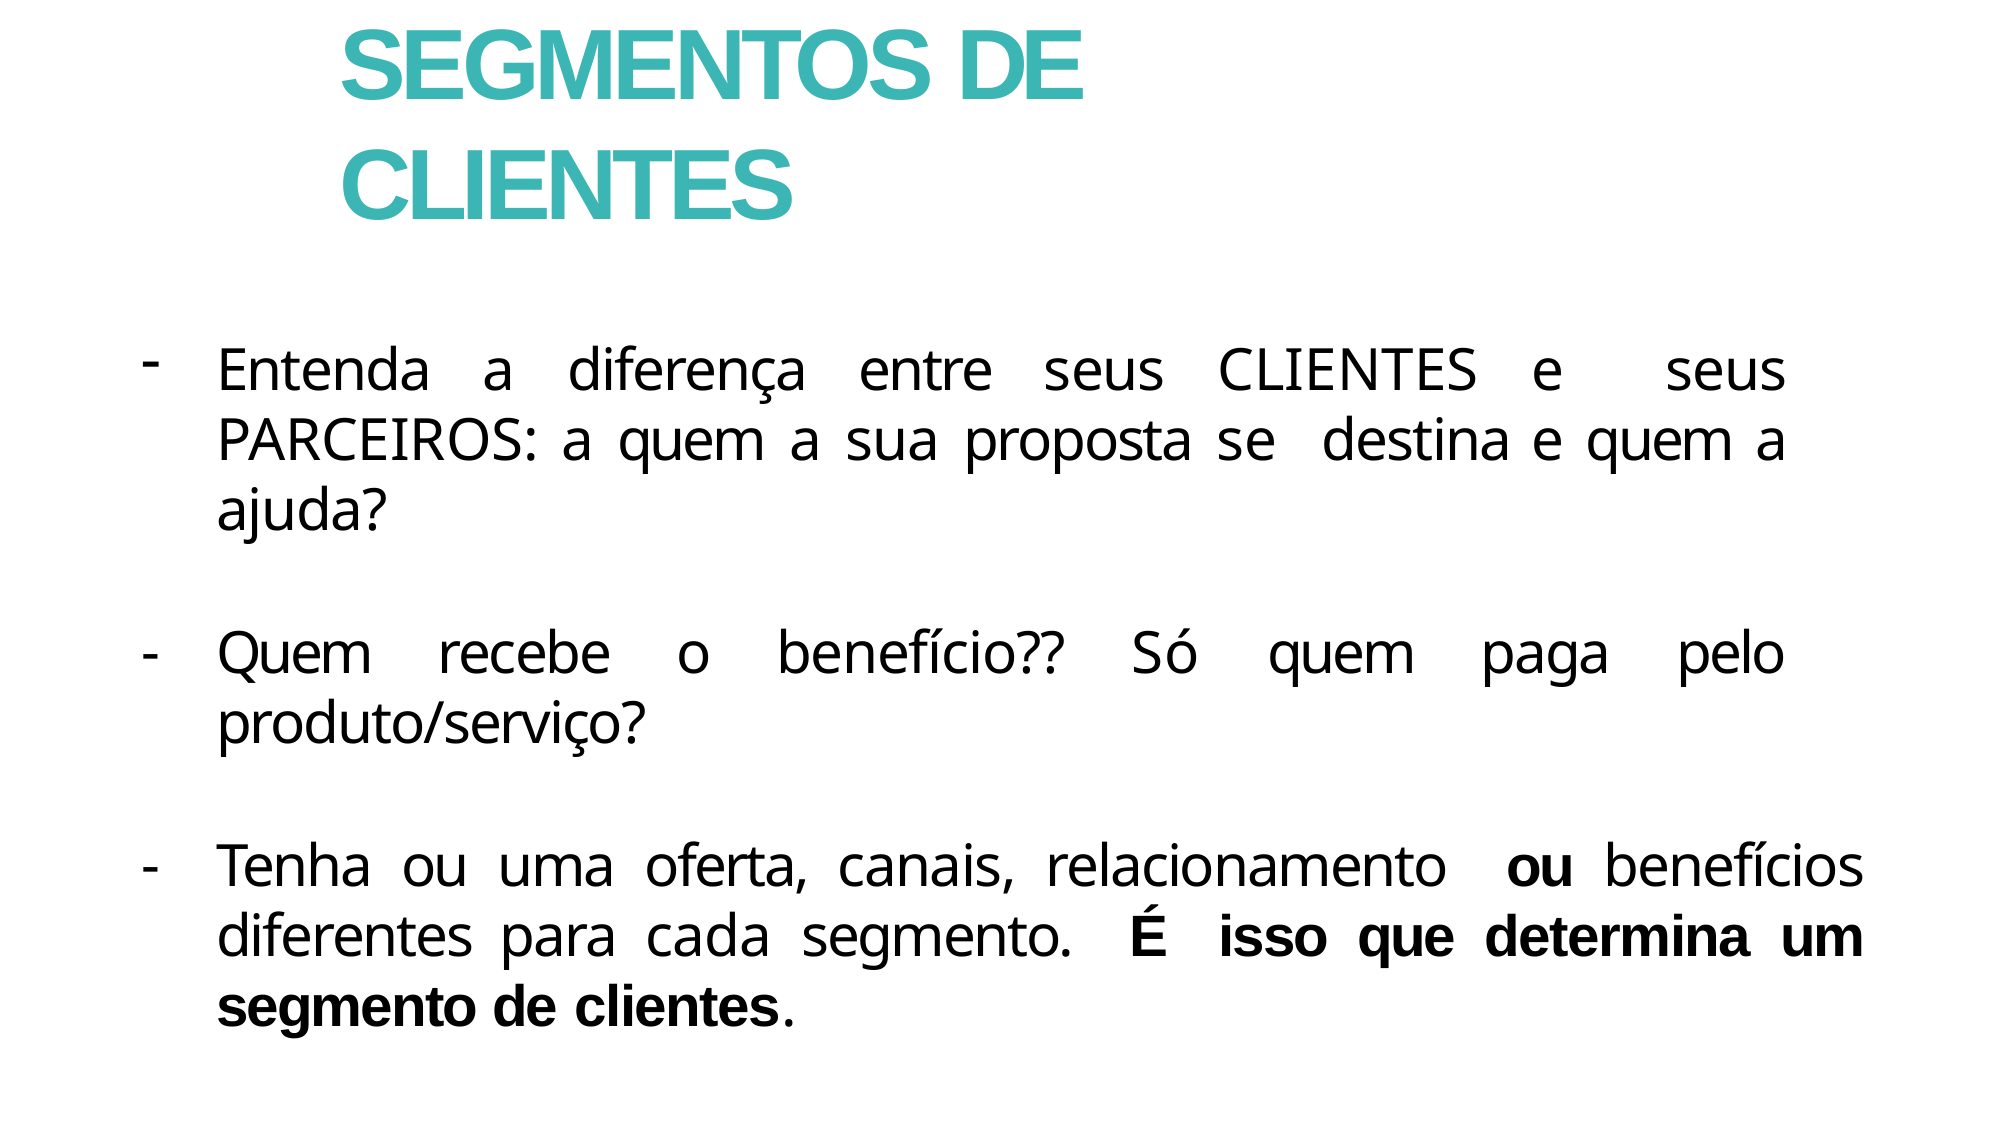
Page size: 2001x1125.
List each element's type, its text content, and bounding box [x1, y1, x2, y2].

title SEGMENTOS DE CLIENTES [337, 0, 1560, 240]
text_box Entenda a diferença entre seus CLIENTES e seus PARCEIROS: a quem a sua proposta se destina e quem a ajuda? Quem recebe o benefício?? Só quem paga pelo produto/serviço? Tenha ou uma oferta, canais, relacionamento ou benefícios diferentes para cada segmento. É isso que determina um segmento de clientes. [138, 330, 1864, 1039]
